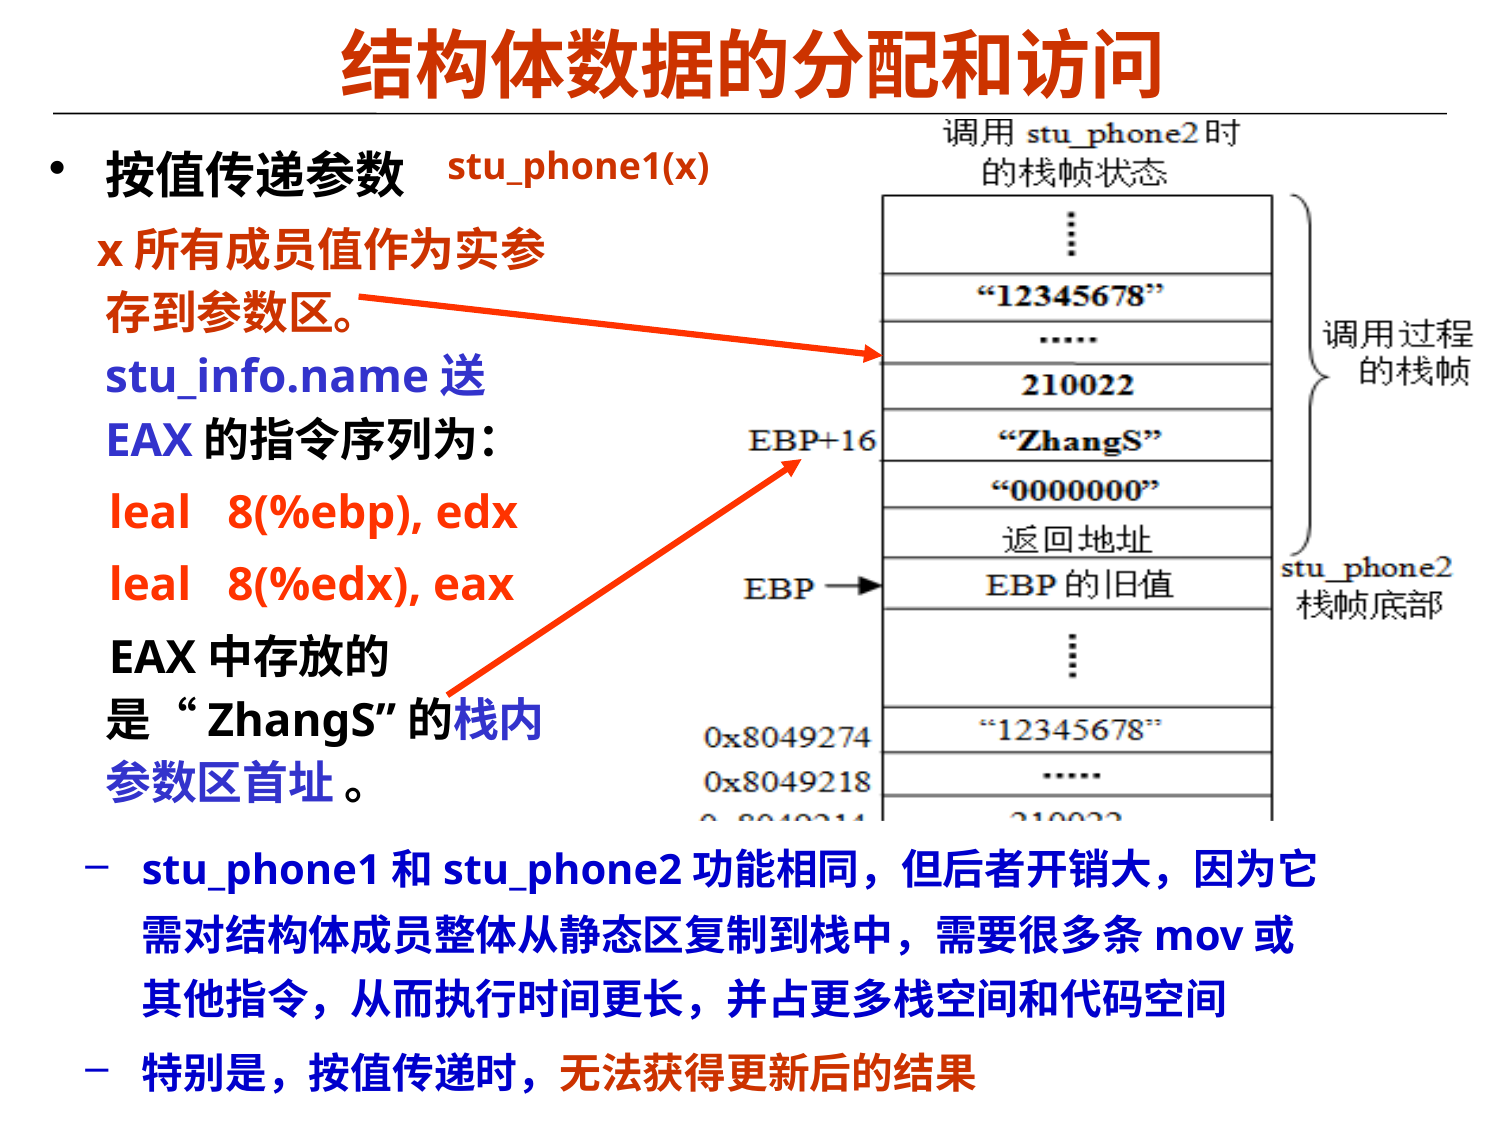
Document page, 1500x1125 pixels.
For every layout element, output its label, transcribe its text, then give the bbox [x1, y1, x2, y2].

picture [690, 119, 1479, 1013]
list 按值传递参数 x所有成员值作为实参存到参数区。 stu_info.name送EAX的指令序列为： leal 8(%ebp), edx leal 8(%edx), eax EAX中存放的是“ZhangS”的栈内参数区首址 。 [33, 126, 566, 1040]
text_box stu_phone1(x) [432, 134, 685, 194]
text_box stu_phone1和stu_phone2功能相同，但后者开销大，因为它需对结构体成员整体从静态区复制到栈中，需要很多条mov或其他指令，从而执行时间更长，并占更多栈空间和代码空间 特别是，按值传递时，无法获得更新后的结果 [70, 820, 1345, 1104]
title 结构体数据的分配和访问 [78, 16, 1429, 109]
